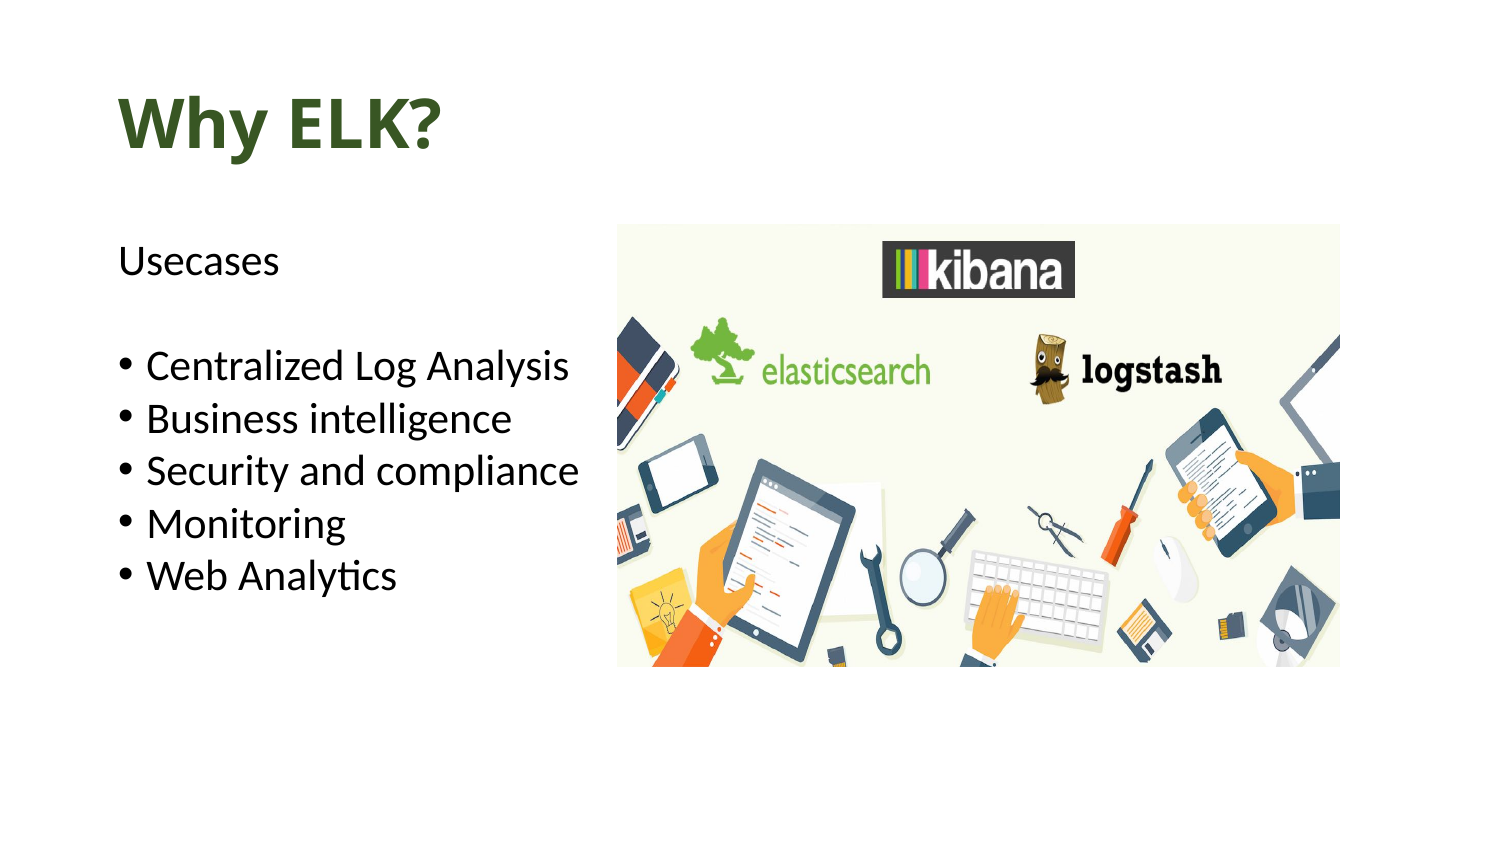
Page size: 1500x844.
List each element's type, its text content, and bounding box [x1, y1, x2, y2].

picture [617, 224, 1340, 667]
title Why ELK? [103, 44, 1397, 208]
list Usecases Centralized Log Analysis Business intelligence Security and compliance Monitoring Web Analytics [103, 224, 1397, 760]
